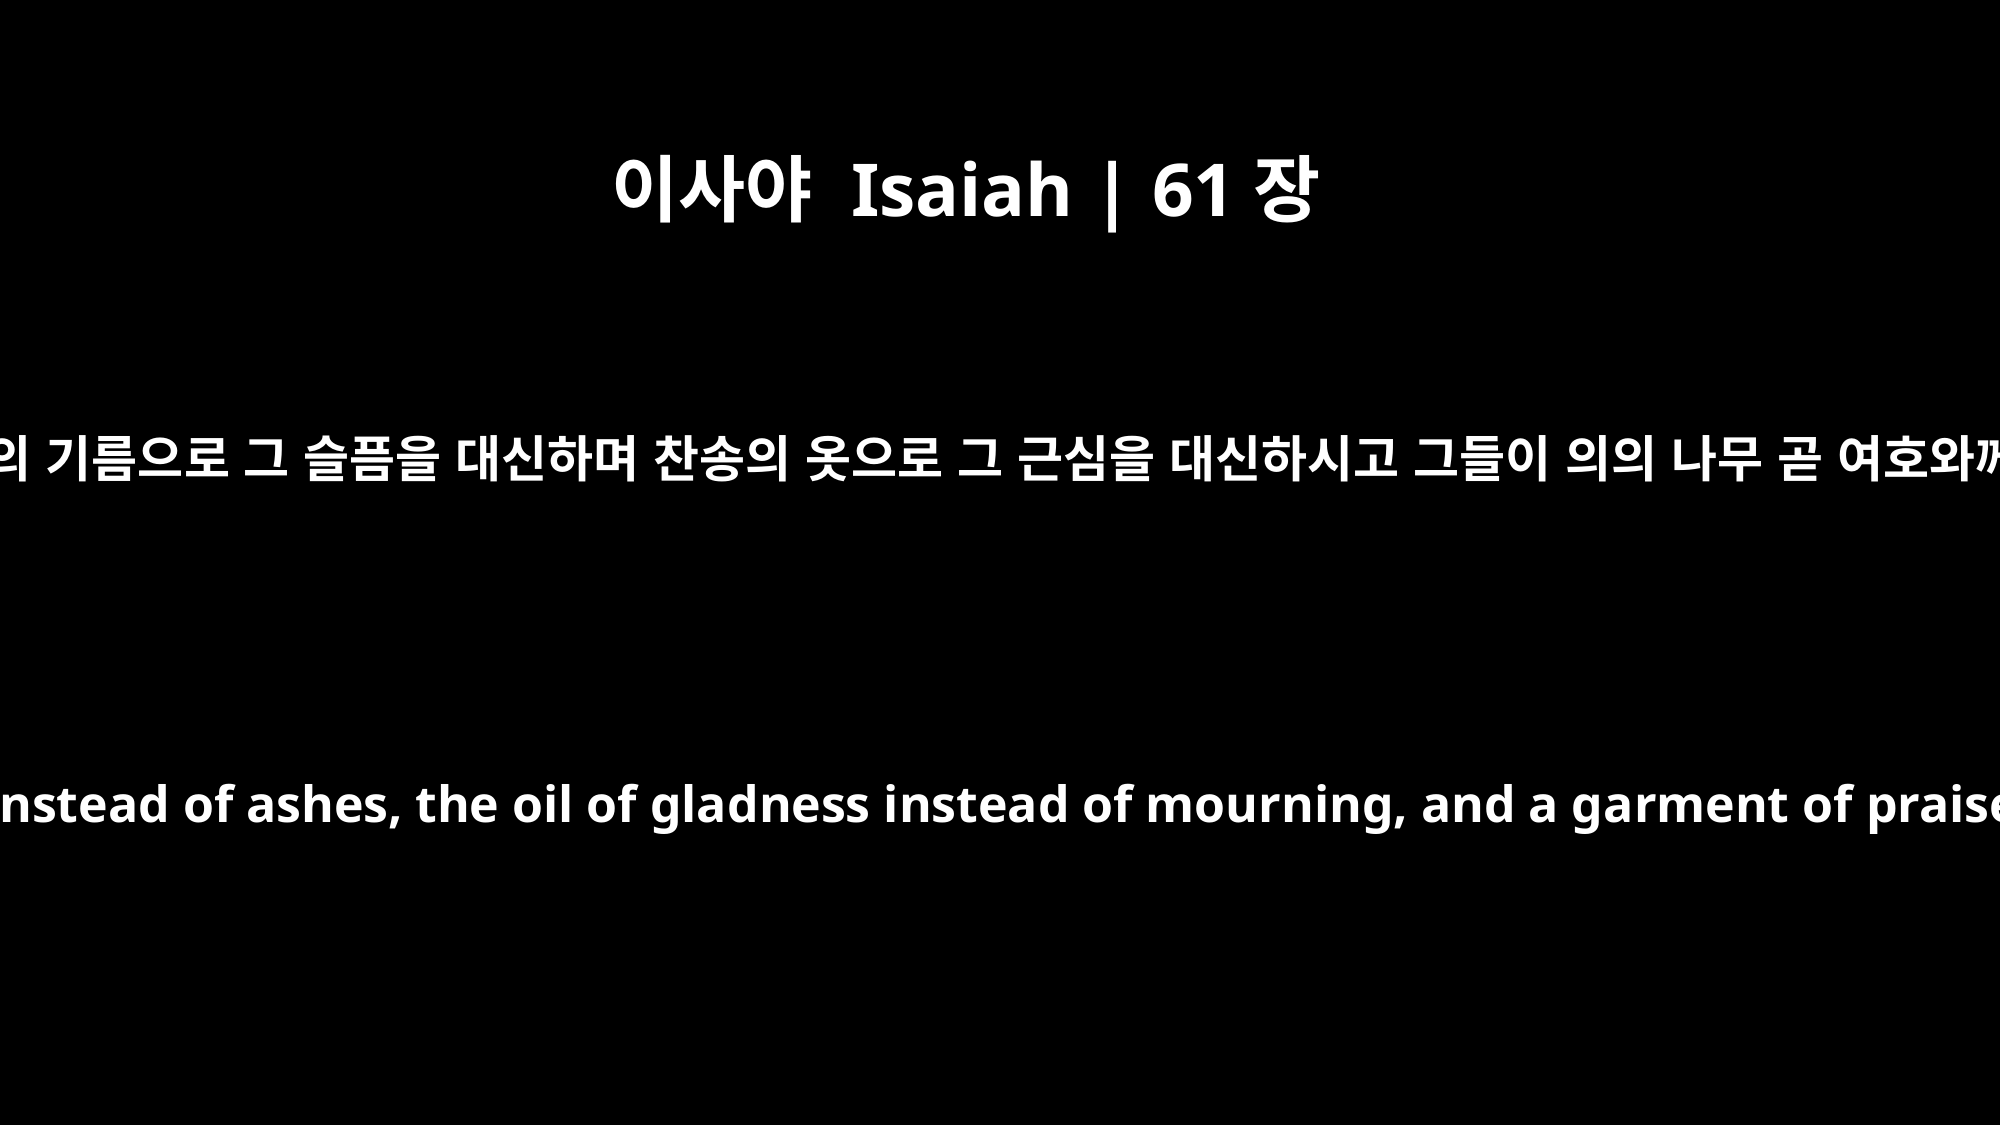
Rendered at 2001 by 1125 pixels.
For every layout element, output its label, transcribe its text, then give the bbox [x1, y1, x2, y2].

text_box and provide for those who grieve in Zion -- to bestow on them a crown of beauty instead of ashes, the oil of gladness instead of mourning, and a garment of praise instead of a spirit of despair. They will be called oaks of righteousness, a planting of the LORD for the display of his splendor. [0, 764, 2000, 900]
text_box 3 무릇 시온에서 슬퍼하는 자에게 화관을 주어 그 재를 대신하며 기쁨의 기름으로 그 슬픔을 대신하며 찬송의 옷으로 그 근심을 대신하시고 그들이 의의 나무 곧 여호와께서 심으신 그 영광을 나타낼 자라 일컬음을 받게 하려 하심이라 [0, 359, 2000, 495]
text_box 이사야 Isaiah | 61장 [596, 136, 1336, 239]
